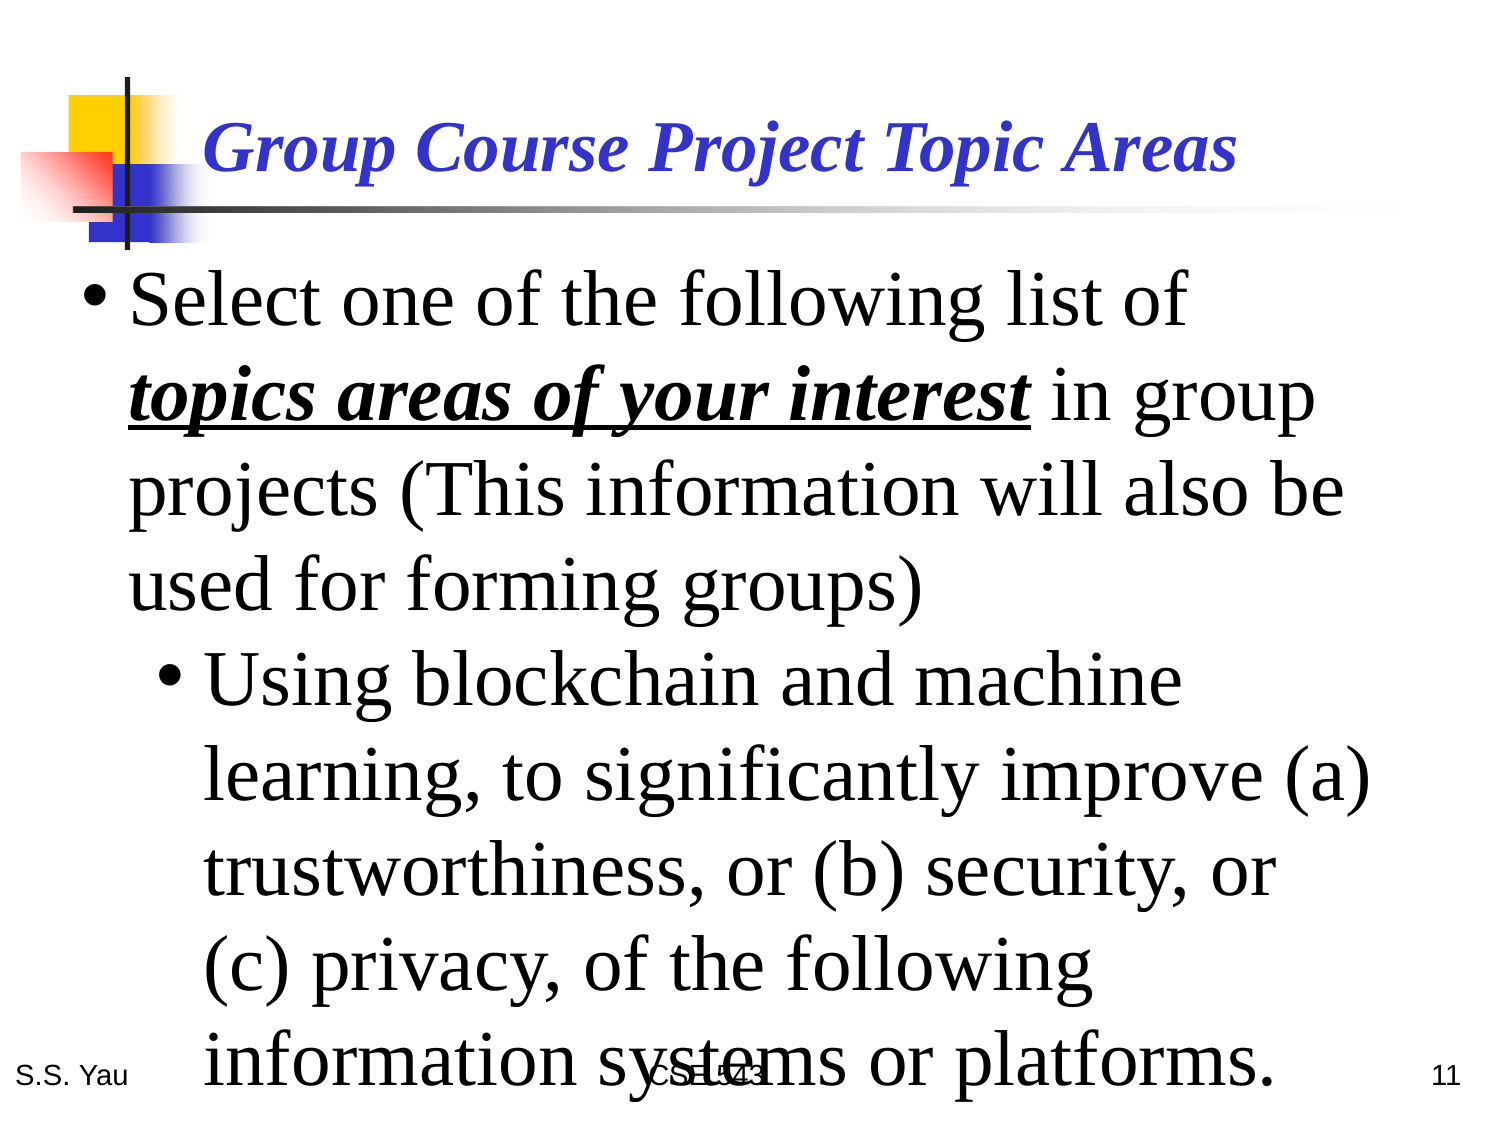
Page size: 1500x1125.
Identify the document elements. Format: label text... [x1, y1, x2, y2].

text_box S.S. Yau [13, 1056, 66, 1091]
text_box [20, 76, 1423, 251]
text_box Select one of the following list of topics areas of your interest in group projects (This information will also be used for forming groups) Using blockchain and machine learning, to significantly improve (a) trustworthiness, or (b) security, or (c) privacy, of the following information systems or platforms. [66, 259, 1400, 1109]
slide_number 11 [1425, 1019, 1488, 1125]
